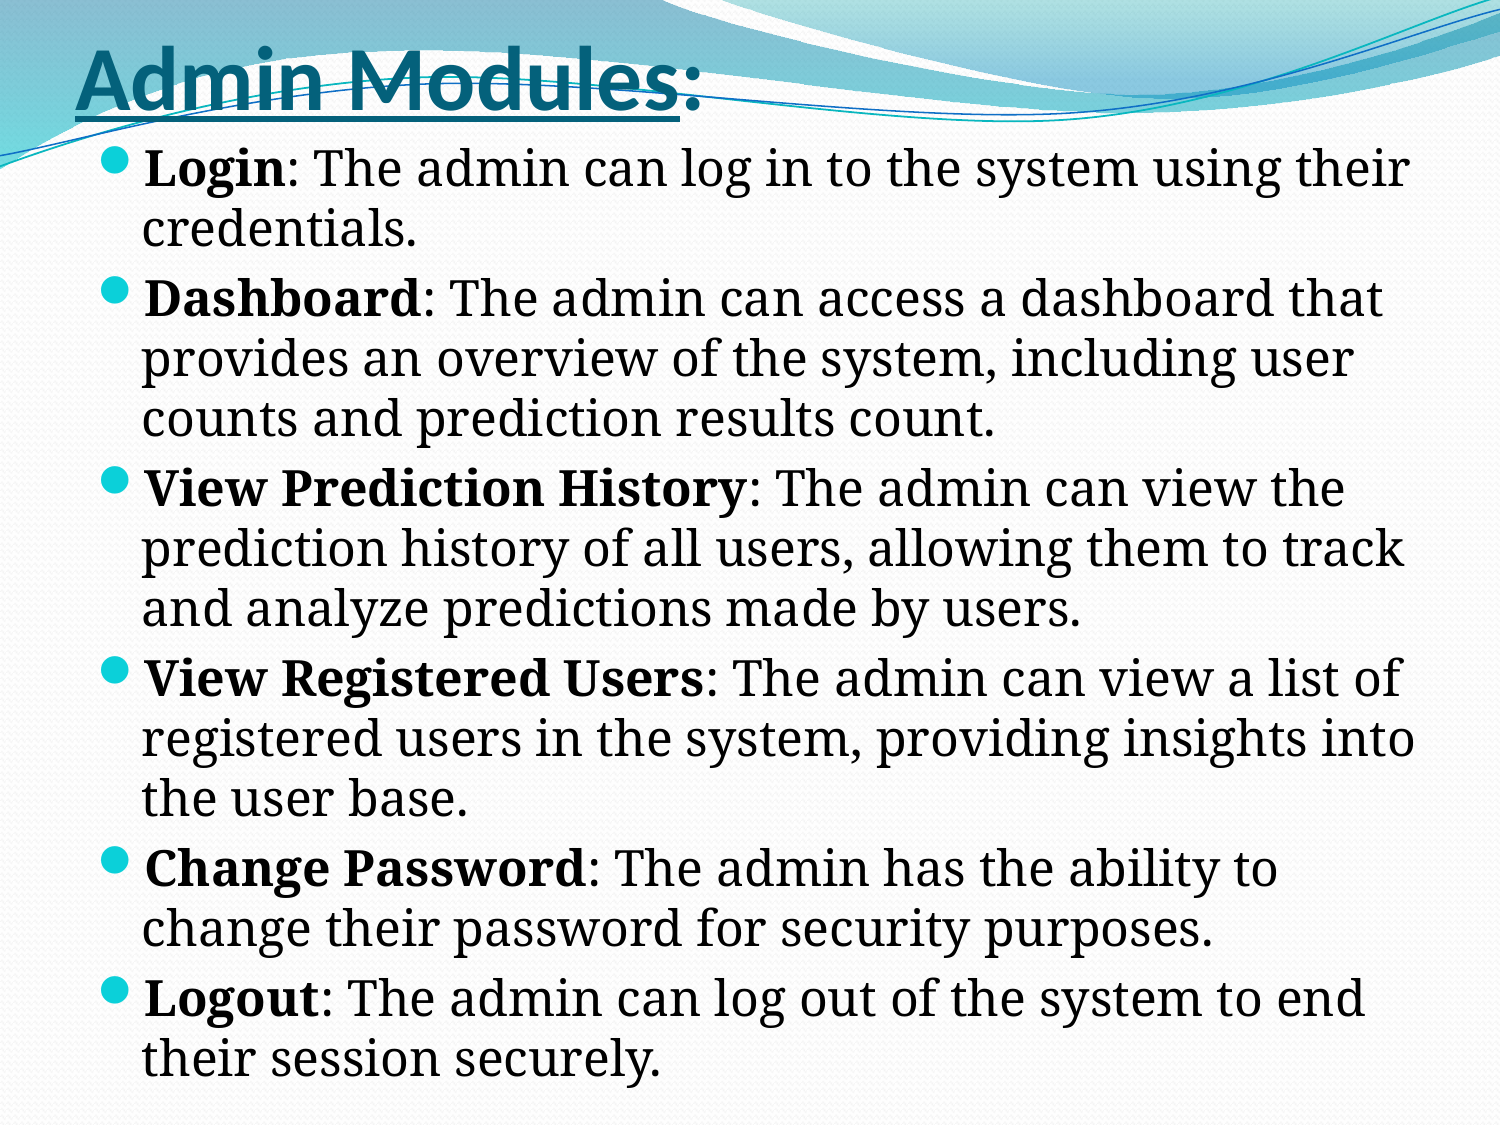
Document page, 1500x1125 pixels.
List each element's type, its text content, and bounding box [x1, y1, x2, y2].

title Admin Modules: [74, 34, 1426, 130]
list Login: The admin can log in to the system using their credentials. Dashboard: The admin can access a dashboard that provides an overview of the system, including user counts and prediction results count. View Prediction History: The admin can view the prediction history of all users, allowing them to track and analyze predictions made by users. View Registered Users: The admin can view a list of registered users in the system, providing insights into the user base. Change Password: The admin has the ability to change their password for security purposes. Logout: The admin can log out of the system to end their session securely. [81, 128, 1433, 1003]
